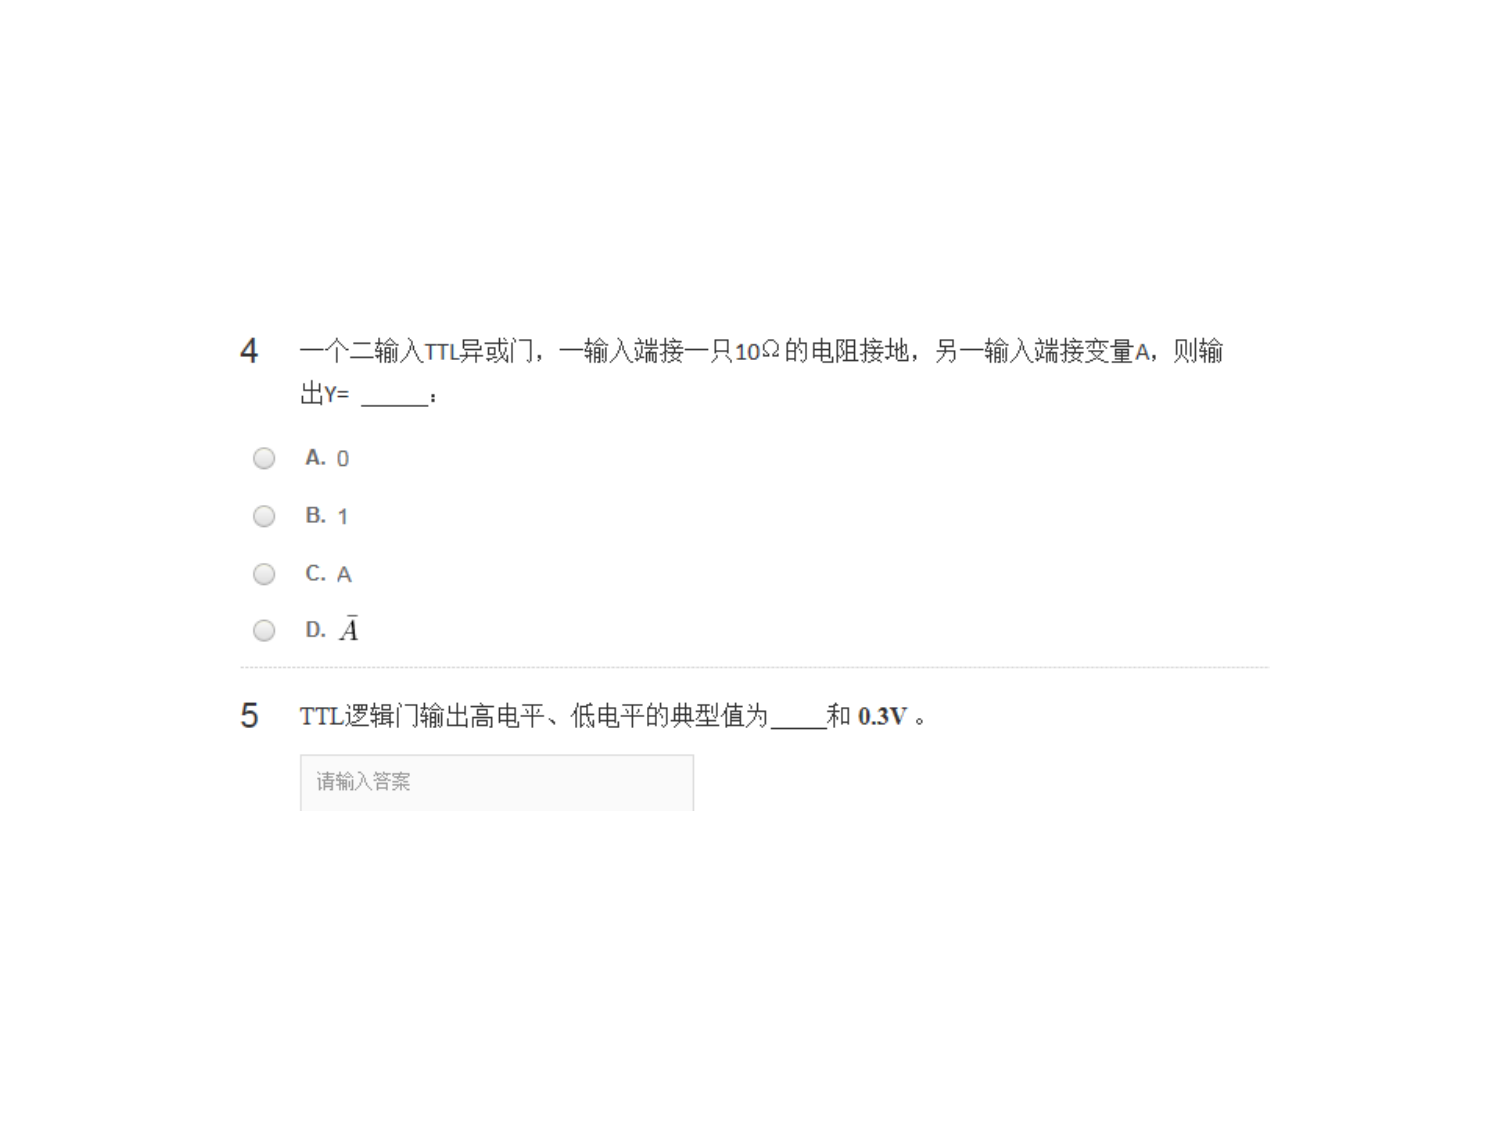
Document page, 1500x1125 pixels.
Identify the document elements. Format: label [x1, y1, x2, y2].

picture [230, 313, 1270, 812]
